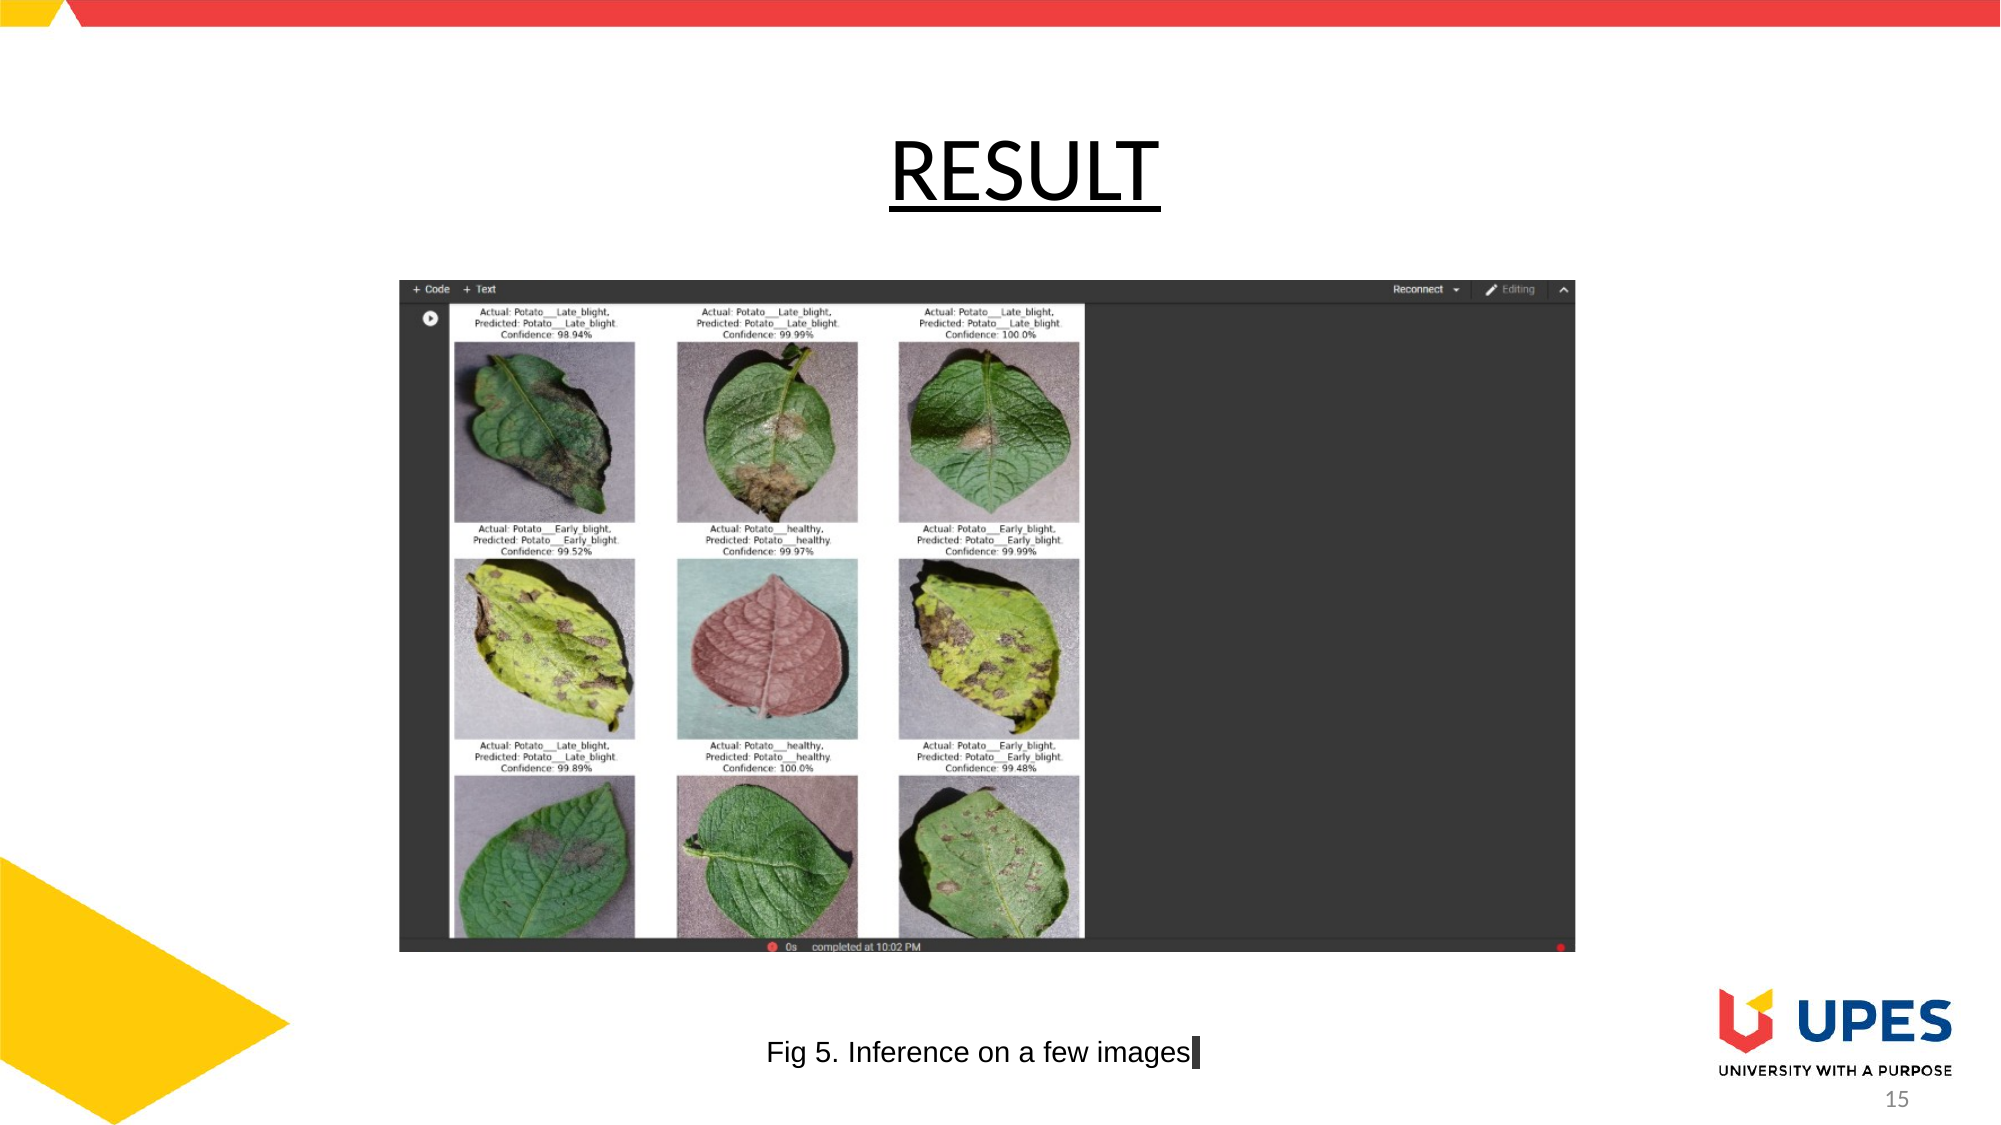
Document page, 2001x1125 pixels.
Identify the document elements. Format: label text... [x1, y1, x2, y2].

picture [0, 0, 2001, 1125]
text_box Fig 5. Inference on a few images [751, 1018, 1224, 1084]
title RESULT [125, 70, 1925, 258]
